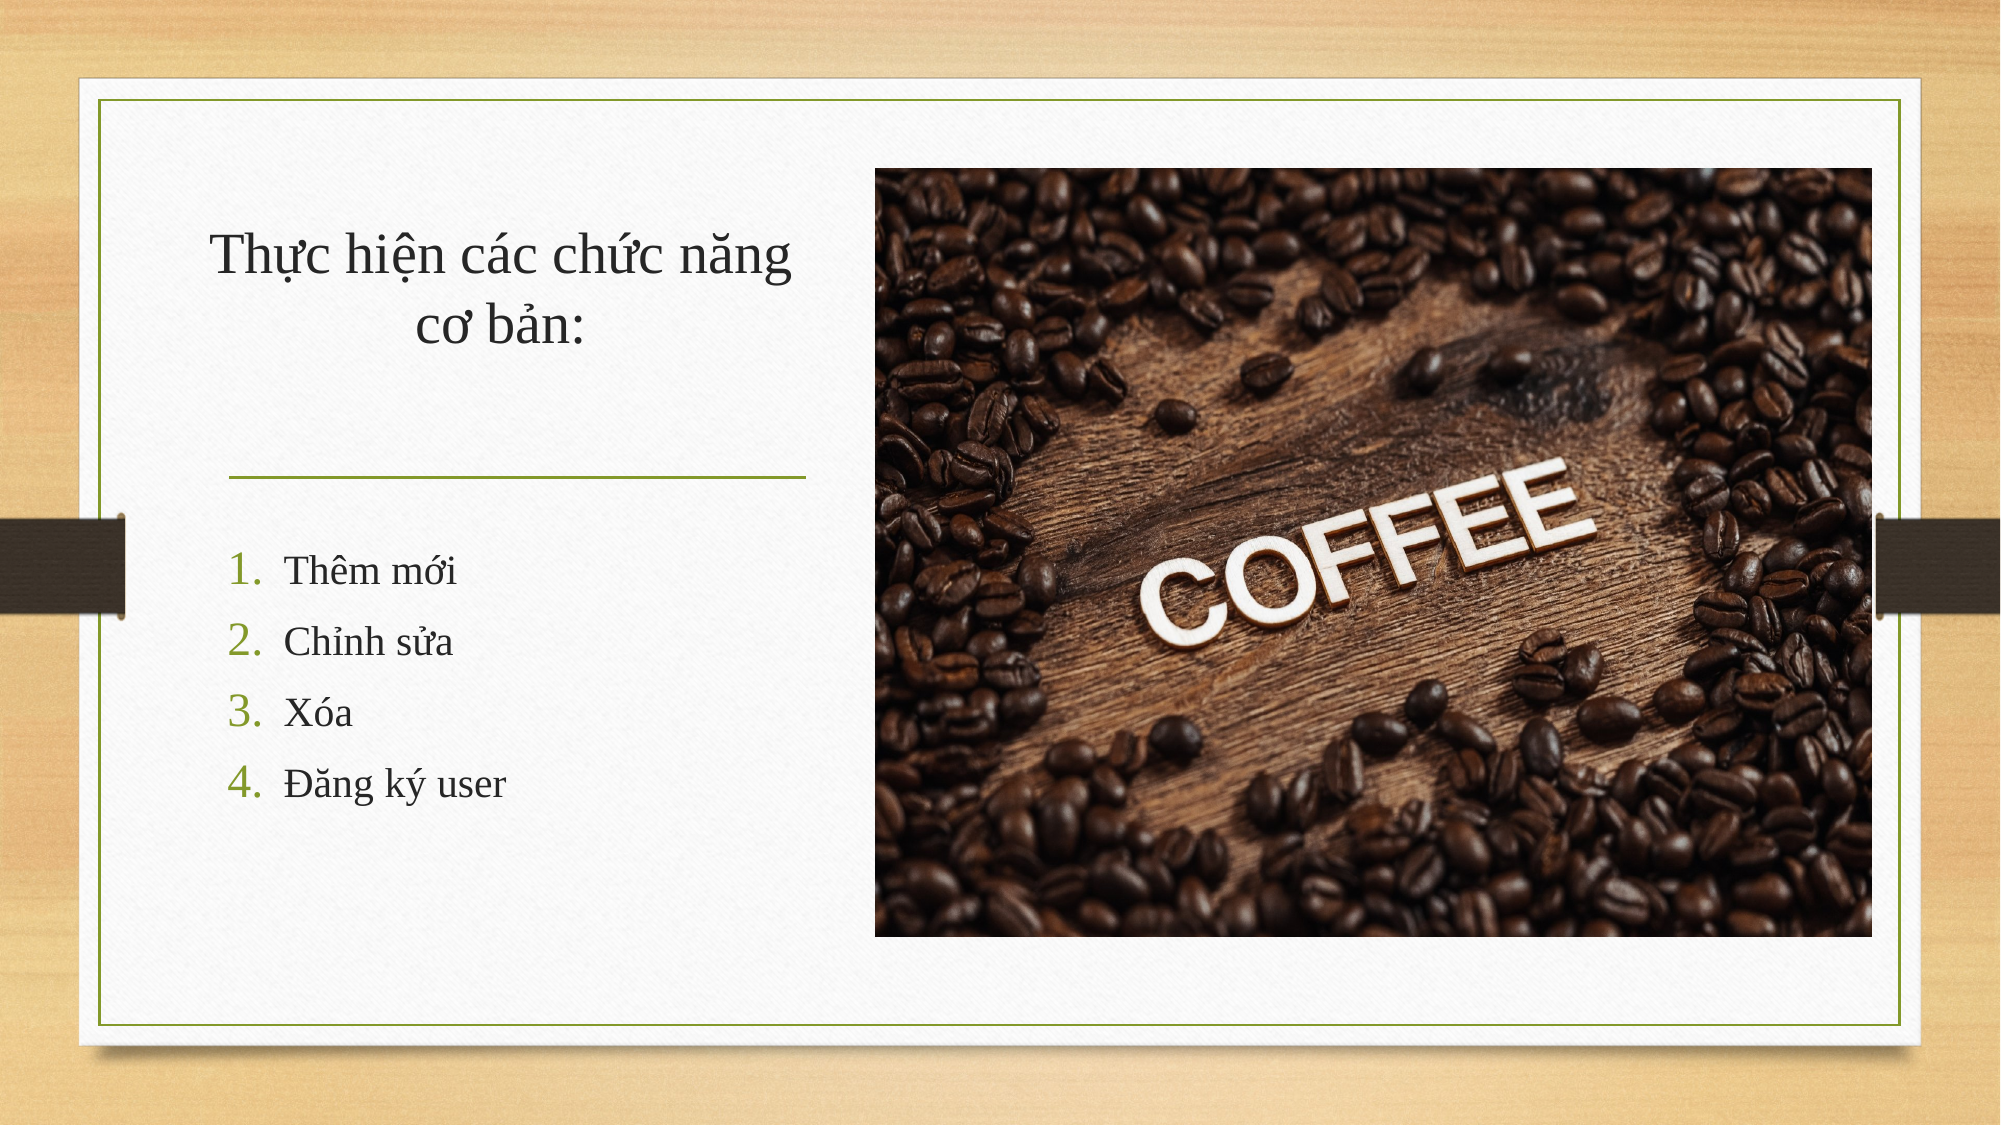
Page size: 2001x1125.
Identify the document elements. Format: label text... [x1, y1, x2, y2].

picture [0, 0, 2001, 1125]
list Thêm mới Chỉnh sửa Xóa Đăng ký user [212, 535, 610, 937]
title Thực hiện các chức năng cơ bản: [180, 227, 823, 363]
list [874, 168, 1872, 938]
